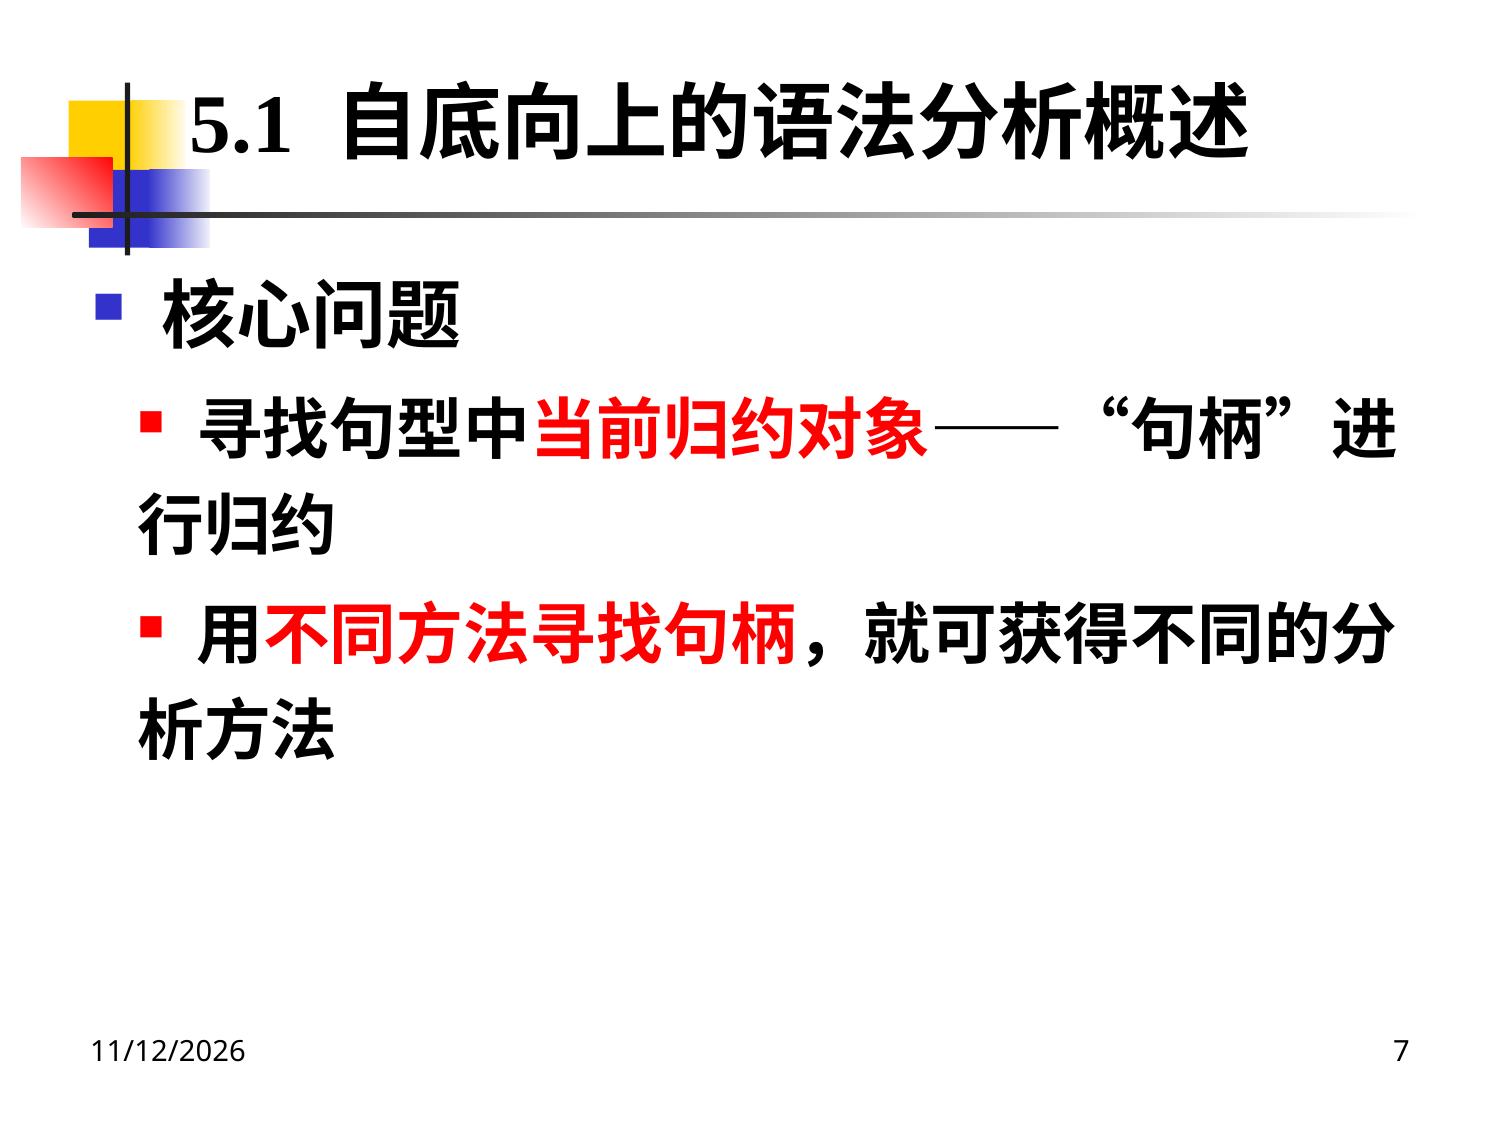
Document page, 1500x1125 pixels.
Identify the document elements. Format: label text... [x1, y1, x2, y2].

title 5.1 自底向上的语法分析概述 [174, 54, 1341, 185]
slide_number 7 [1074, 1024, 1425, 1103]
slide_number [75, 1024, 425, 1103]
list 核心问题 寻找句型中当前归约对象——“句柄”进行归约 用不同方法寻找句柄，就可获得不同的分析方法 [76, 242, 1459, 988]
